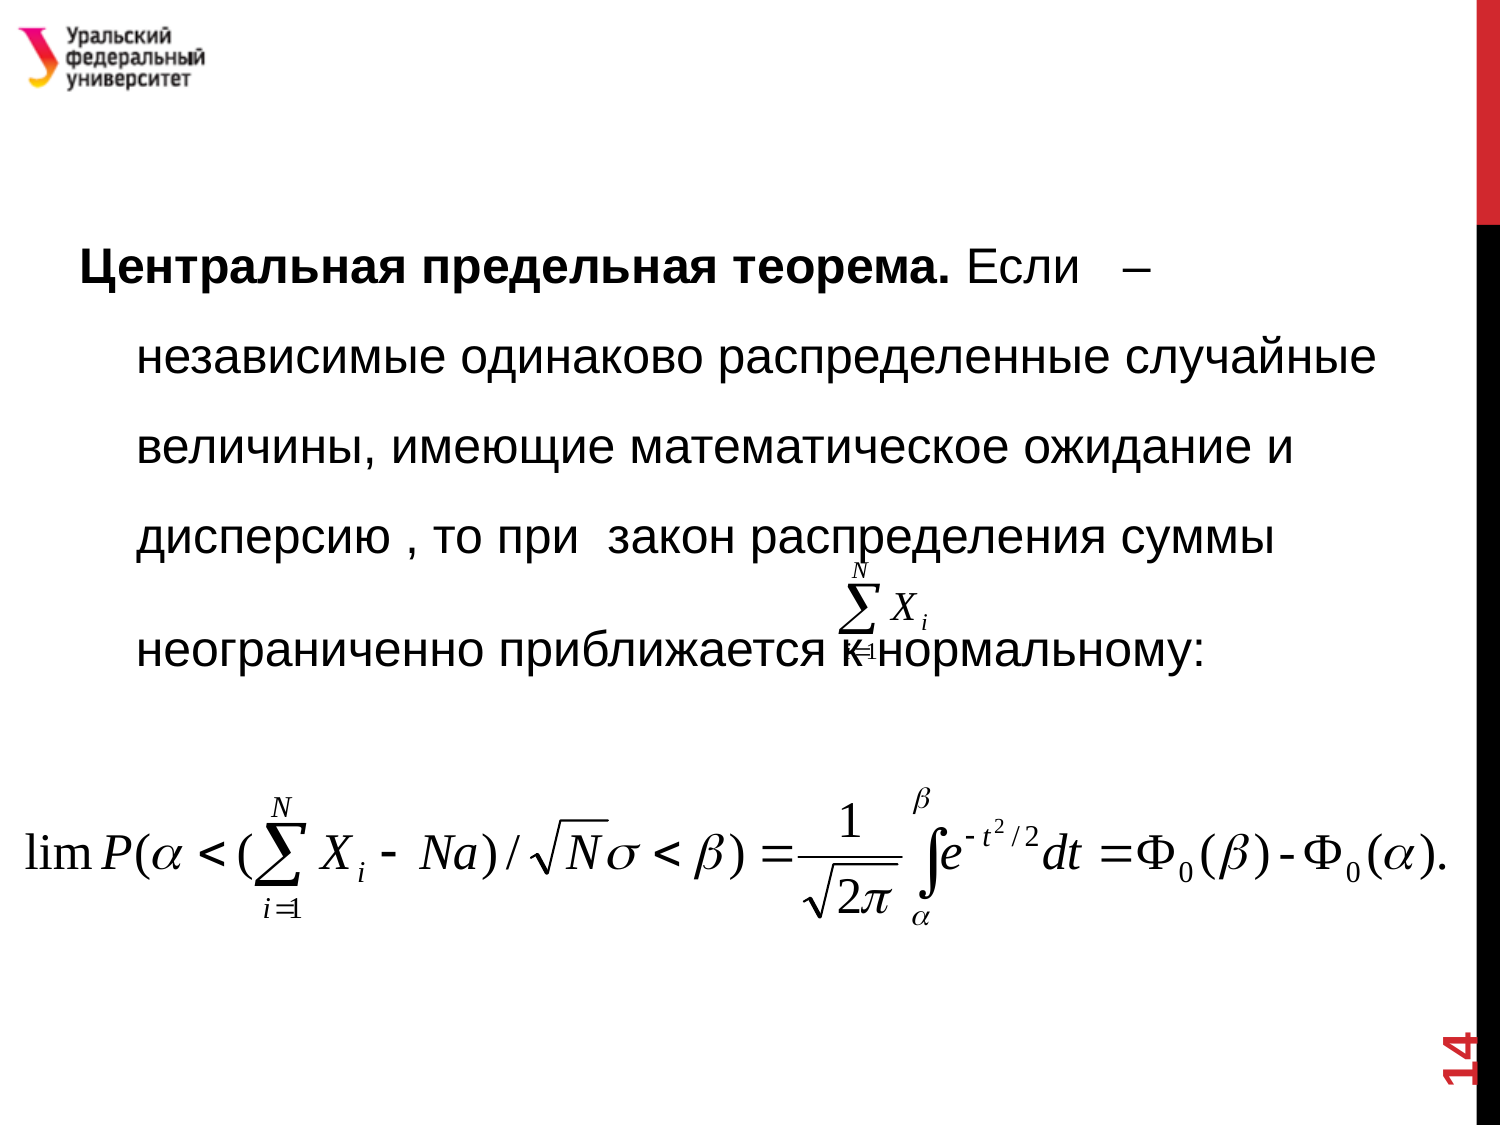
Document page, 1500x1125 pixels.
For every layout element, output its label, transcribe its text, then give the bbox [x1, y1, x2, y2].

picture [0, 1, 211, 105]
slide_number 14 [1427, 887, 1488, 1104]
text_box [832, 551, 940, 669]
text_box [17, 774, 1457, 939]
